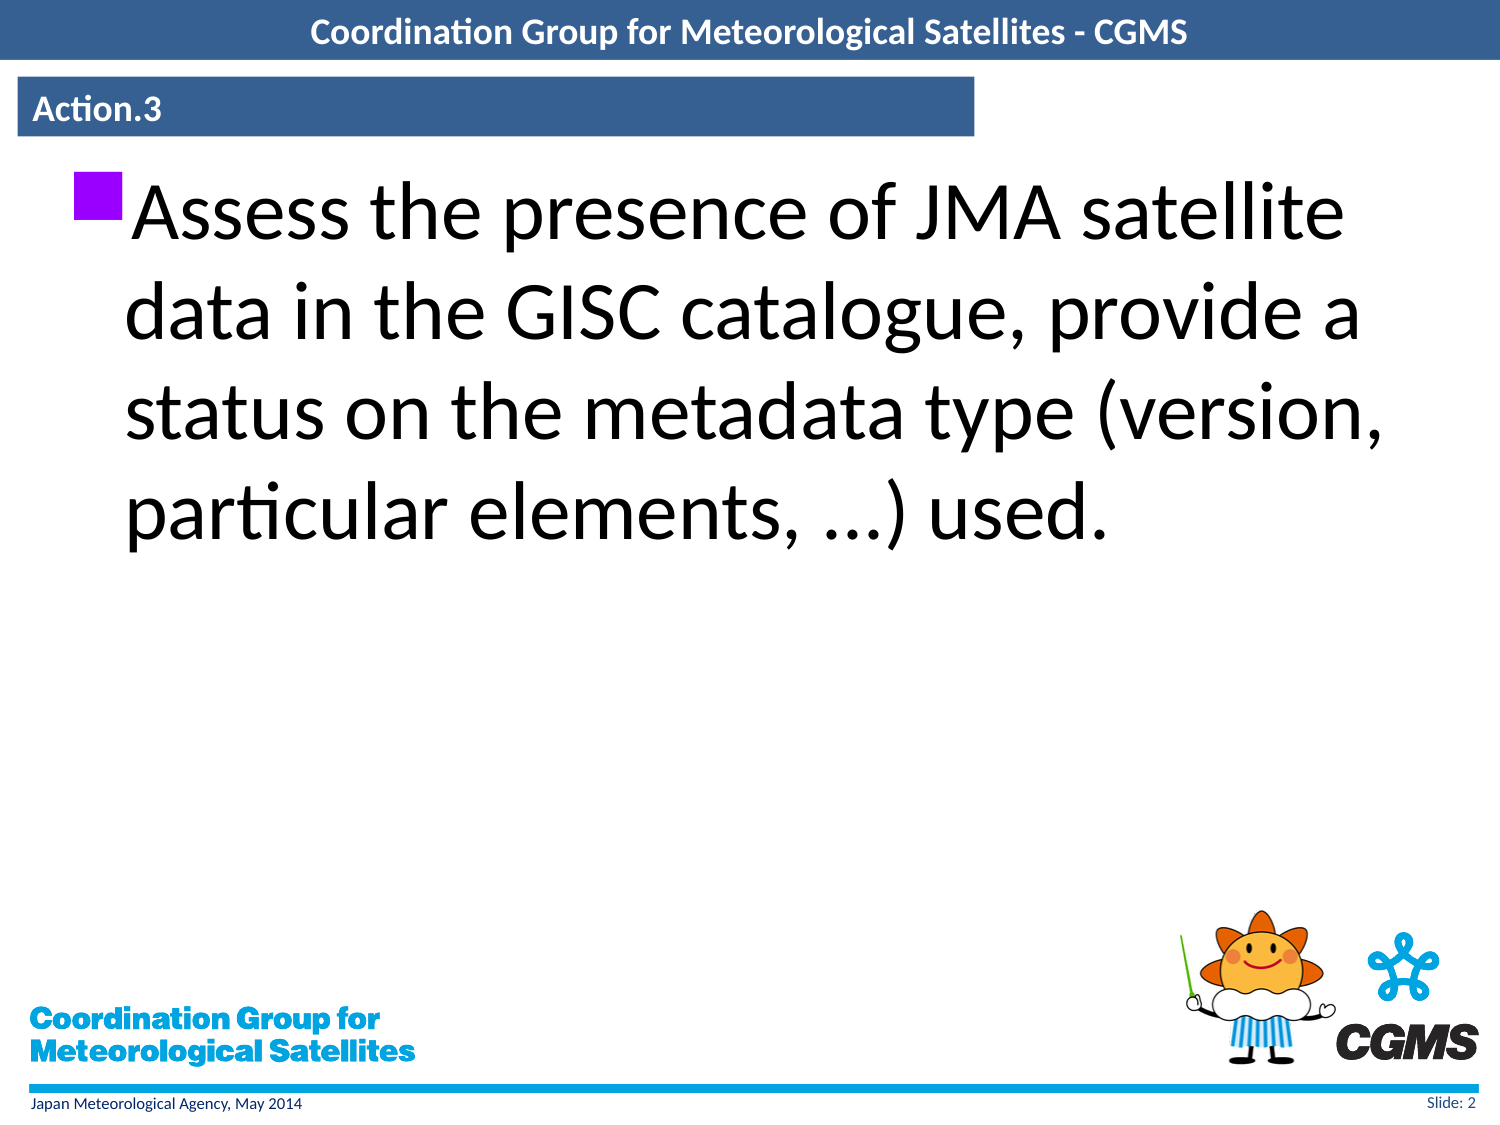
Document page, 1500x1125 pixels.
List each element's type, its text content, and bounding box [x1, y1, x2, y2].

slide_number Slide: 2 [1412, 1084, 1500, 1125]
picture [1175, 905, 1342, 1071]
text_box Action.3 [17, 76, 975, 137]
text_box Assess the presence of JMA satellite data in the GISC catalogue, provide a status on the metadata type (version, particular elements, ...) used. [53, 148, 1459, 564]
